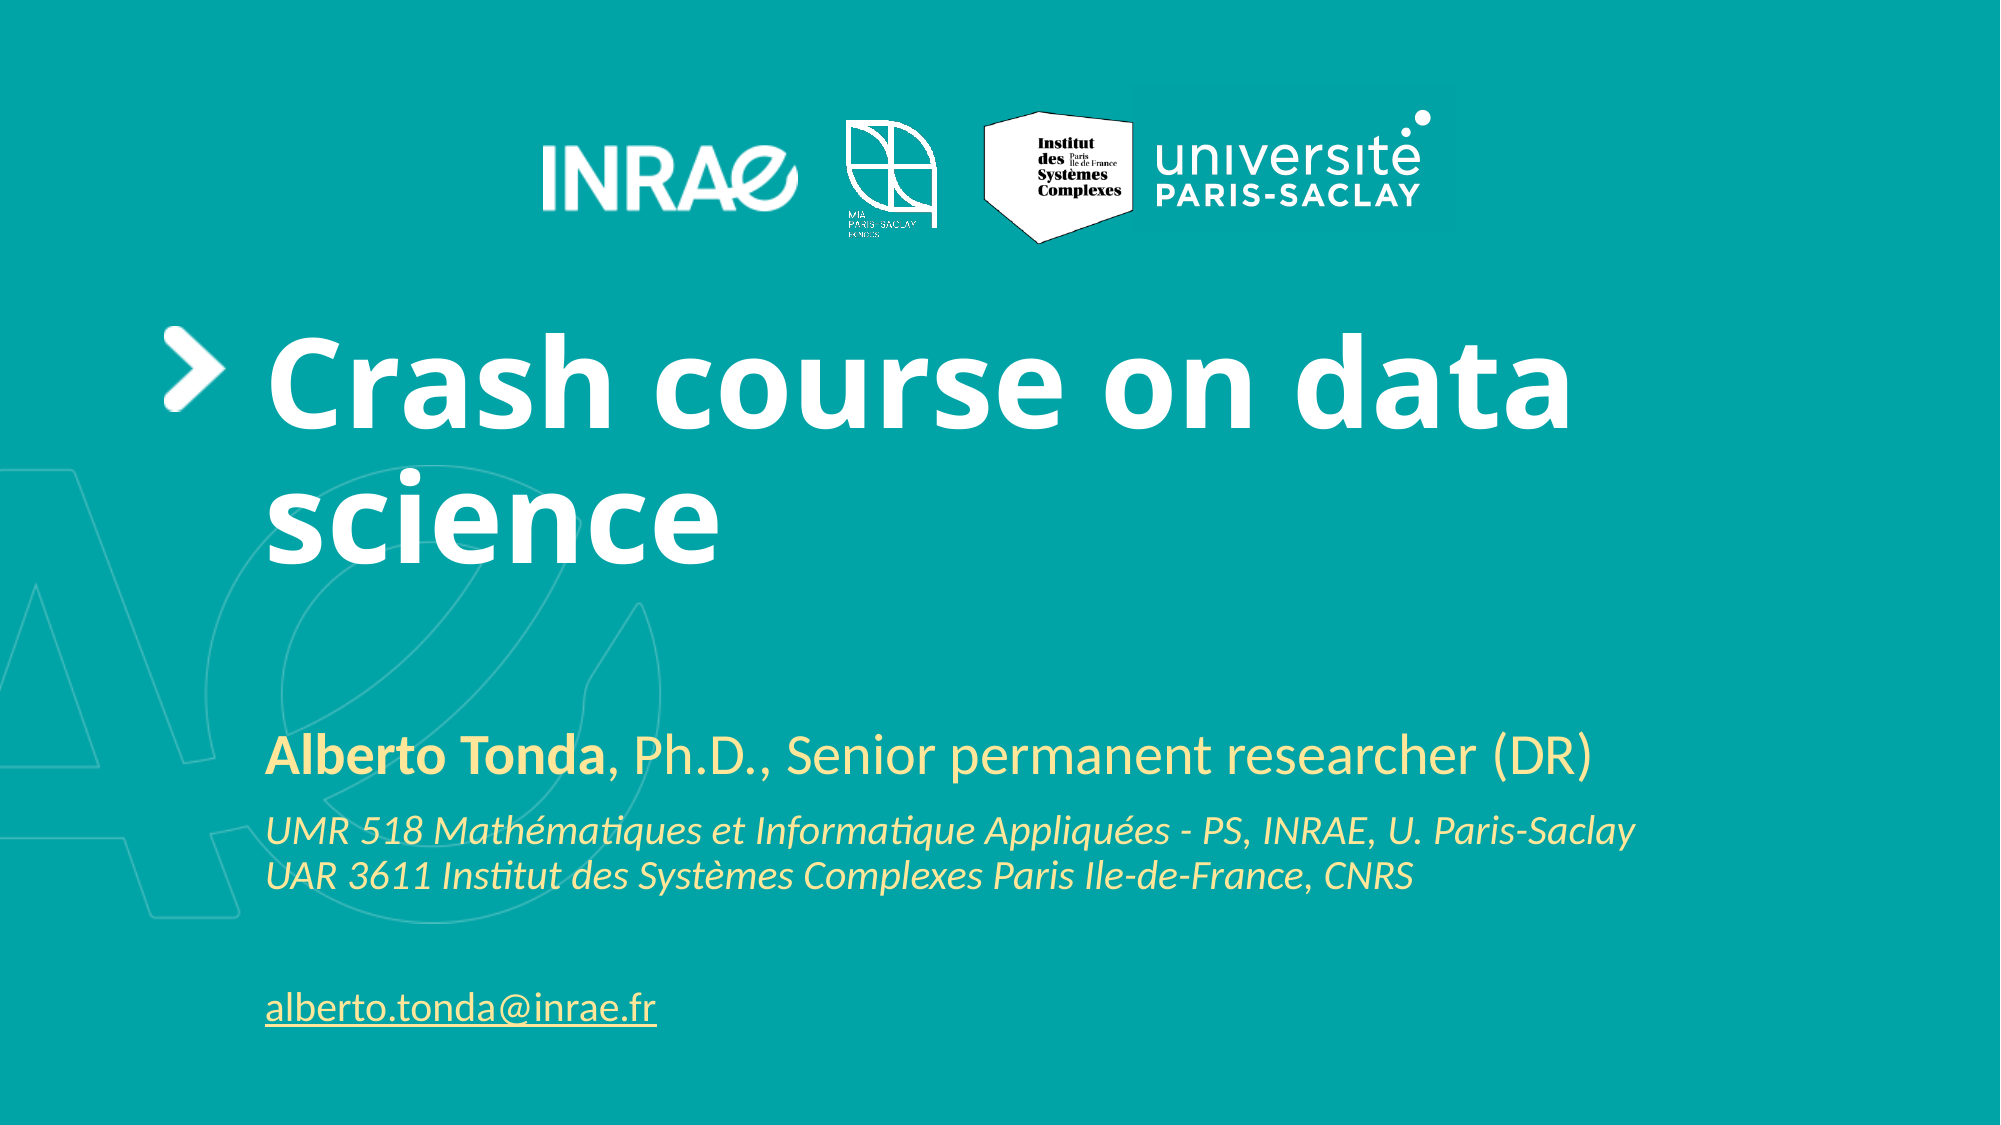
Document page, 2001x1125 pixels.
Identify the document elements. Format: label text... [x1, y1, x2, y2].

picture [975, 94, 1141, 261]
picture [829, 102, 953, 255]
picture [164, 326, 228, 412]
picture [0, 465, 669, 924]
picture [543, 144, 798, 213]
title Crash course on data science [249, 313, 1750, 705]
subtitle Alberto Tonda, Ph.D., Senior permanent researcher (DR) UMR 518 Mathématiques et Informatique Appliquées - PS, INRAE, U. Paris-Saclay UAR 3611 Institut des Systèmes Complexes Paris Ile-de-France, CNRS alberto.tonda@inrae.fr [249, 716, 1750, 1046]
